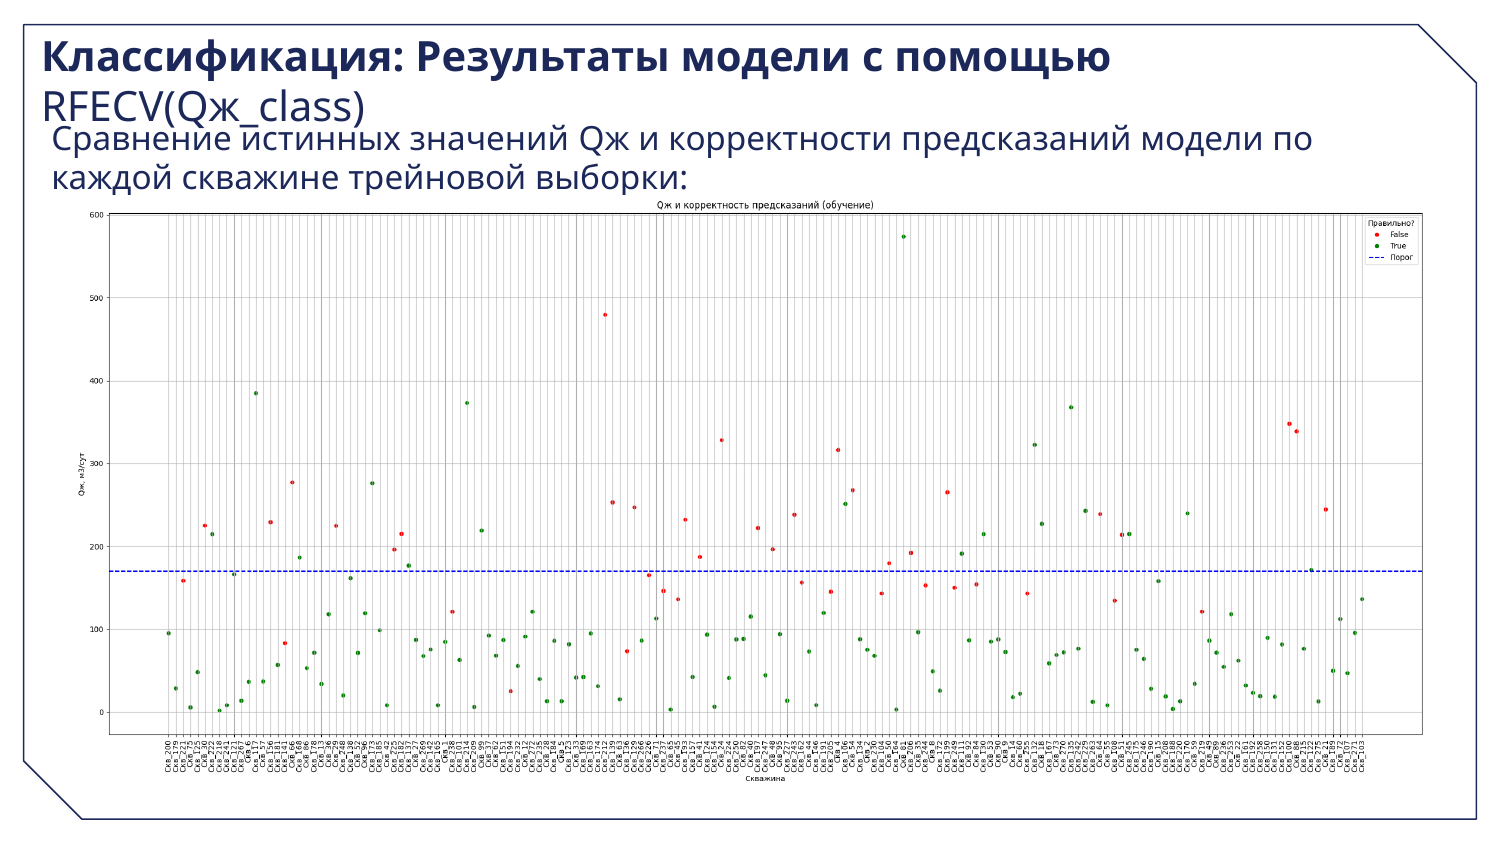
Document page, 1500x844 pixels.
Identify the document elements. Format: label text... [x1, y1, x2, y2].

picture [72, 195, 1428, 789]
title Классификация: Результаты модели с помощью RFECV(Qж_class) [26, 14, 1460, 109]
subtitle Сравнение истинных значений Qж и корректности предсказаний модели по каждой скважине трейновой выборки: [11, 101, 1460, 221]
